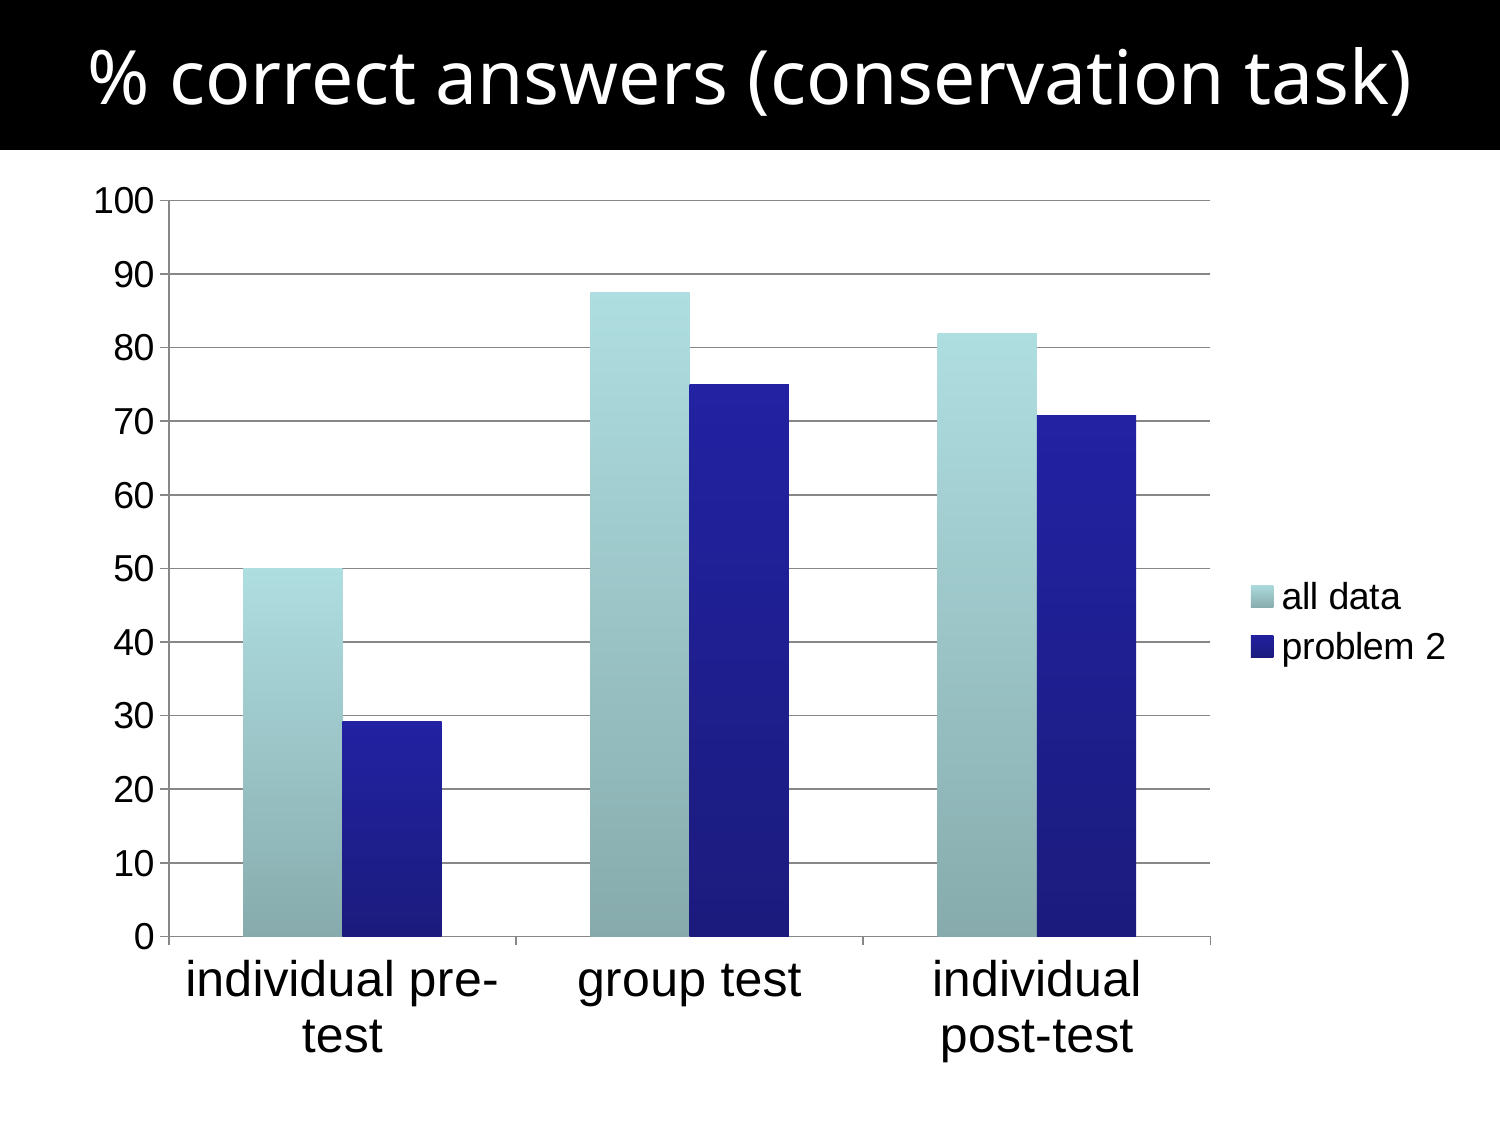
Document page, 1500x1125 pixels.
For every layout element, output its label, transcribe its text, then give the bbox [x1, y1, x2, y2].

text_box % correct answers (conservation task) [0, 0, 1500, 150]
chart [64, 160, 1471, 1083]
